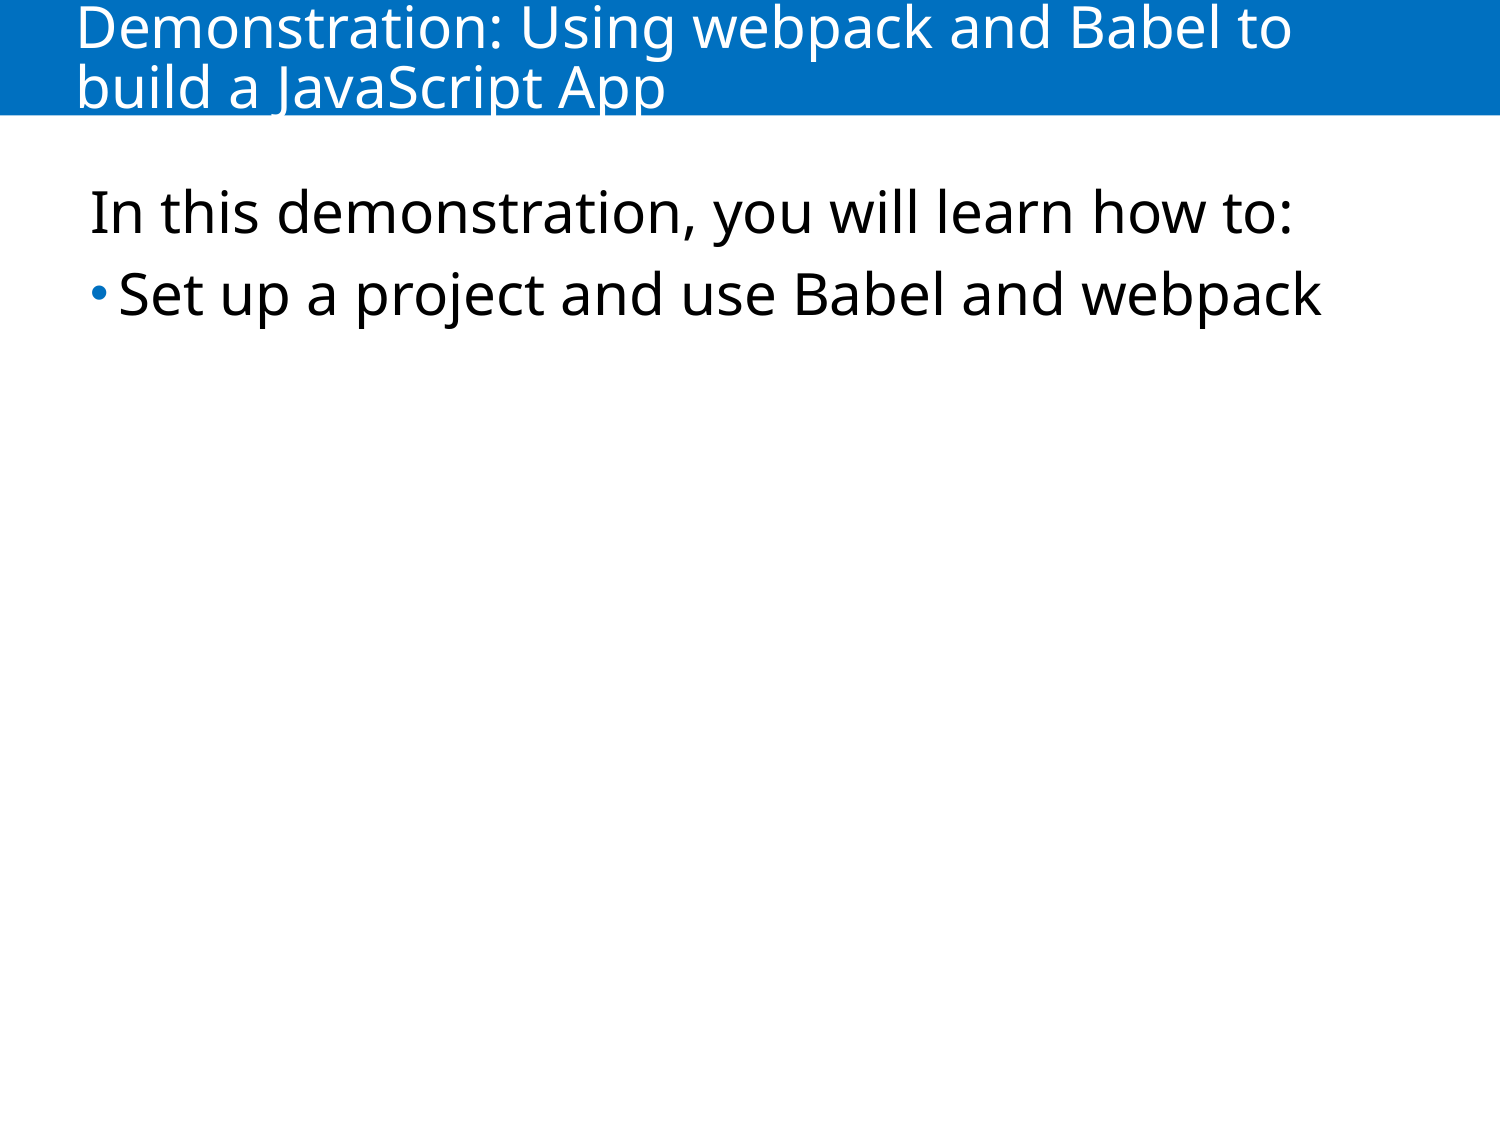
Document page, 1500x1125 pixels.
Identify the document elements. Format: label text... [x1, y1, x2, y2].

text_box In this demonstration, you will learn how to: Set up a project and use Babel and webpack [75, 167, 1408, 1012]
title Demonstration: Using webpack and Babel to build a JavaScript App [75, 0, 1351, 122]
